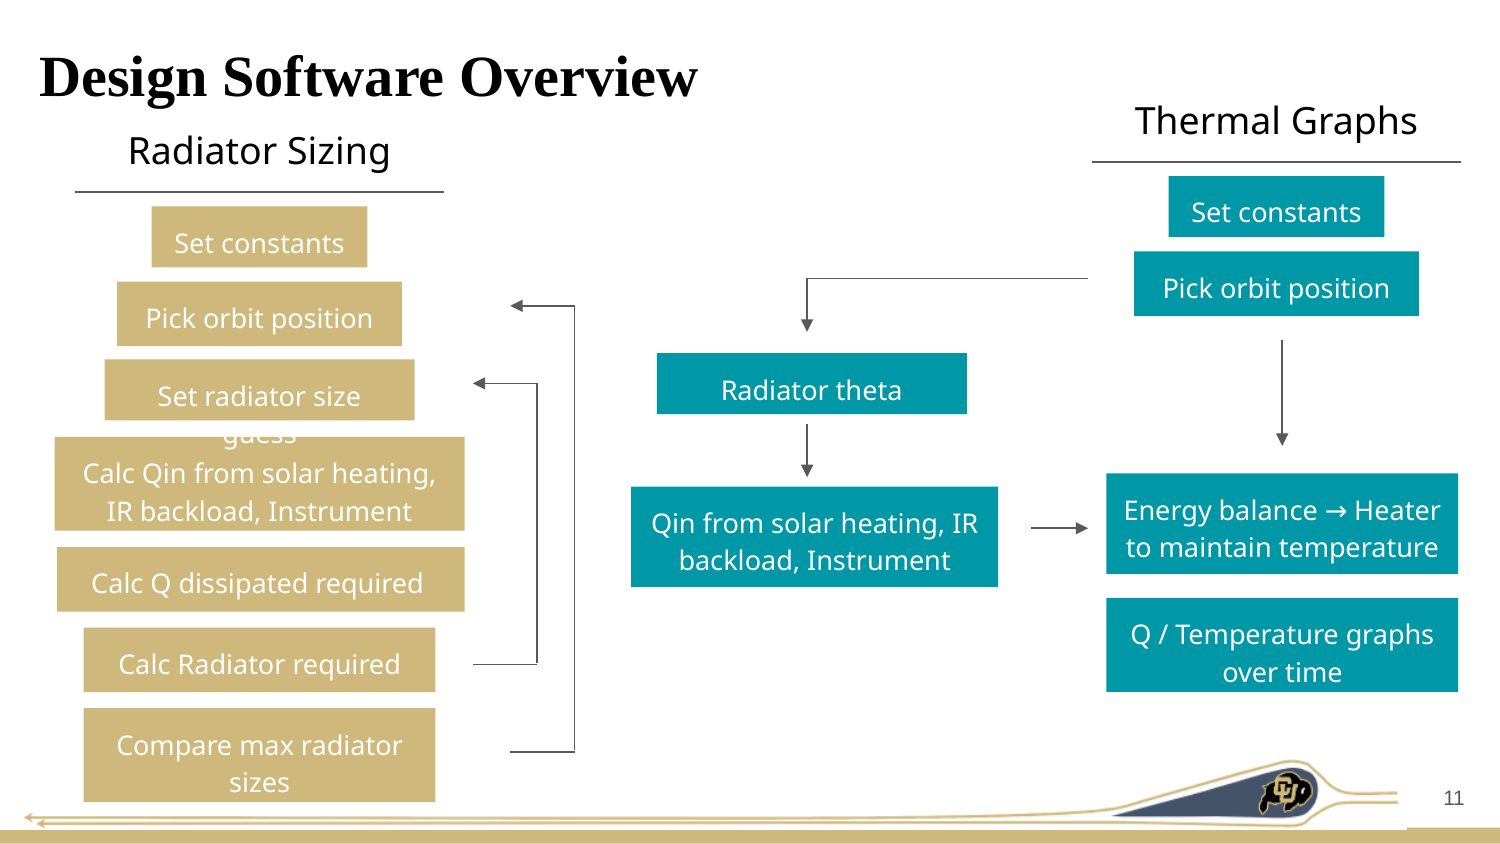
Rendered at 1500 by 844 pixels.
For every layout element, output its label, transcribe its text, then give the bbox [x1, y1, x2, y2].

list Calc Qin from solar heating, IR backload, Instrument [54, 436, 465, 531]
slide_number ‹#› [1389, 764, 1480, 830]
list Radiator theta function [656, 353, 967, 415]
list Thermal Graphs [1087, 74, 1466, 150]
list Pick orbit position [1134, 251, 1419, 316]
list Set constants [151, 206, 368, 268]
picture [0, 753, 1407, 830]
list Set constants [1168, 176, 1385, 237]
list Calc Q dissipated required [57, 547, 465, 612]
list Pick orbit position [117, 281, 402, 347]
list Q / Temperature graphs over time [1106, 597, 1459, 692]
list Calc Radiator required [83, 627, 436, 693]
list Compare max radiator sizes [83, 708, 436, 803]
title Design Software Overview [24, 22, 729, 117]
list Set radiator size guess [104, 359, 415, 421]
list Qin from solar heating, IR backload, Instrument [631, 486, 999, 588]
list Radiator Sizing [70, 105, 449, 180]
list Energy balance → Heater to maintain temperature [1106, 473, 1459, 574]
